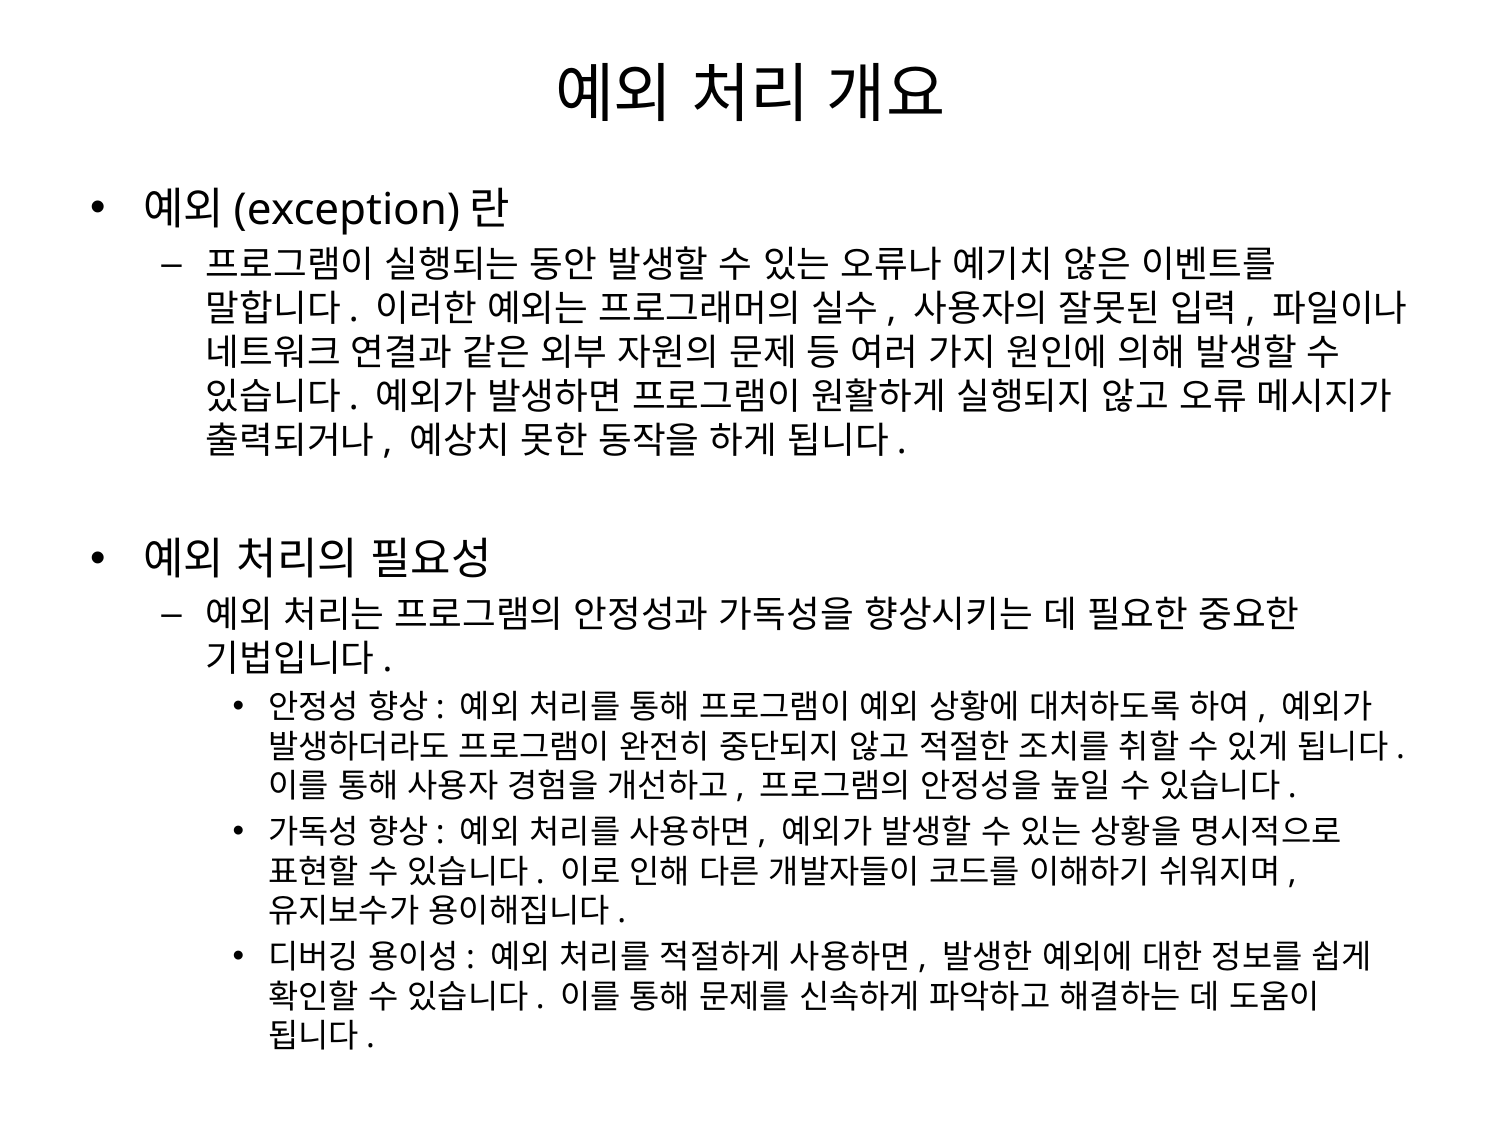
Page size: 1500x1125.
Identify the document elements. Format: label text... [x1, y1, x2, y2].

list 예외(exception)란 프로그램이 실행되는 동안 발생할 수 있는 오류나 예기치 않은 이벤트를 말합니다. 이러한 예외는 프로그래머의 실수, 사용자의 잘못된 입력, 파일이나 네트워크 연결과 같은 외부 자원의 문제 등 여러 가지 원인에 의해 발생할 수 있습니다. 예외가 발생하면 프로그램이 원활하게 실행되지 않고 오류 메시지가 출력되거나, 예상치 못한 동작을 하게 됩니다. 예외 처리의 필요성 예외 처리는 프로그램의 안정성과 가독성을 향상시키는 데 필요한 중요한 기법입니다. 안정성 향상: 예외 처리를 통해 프로그램이 예외 상황에 대처하도록 하여, 예외가 발생하더라도 프로그램이 완전히 중단되지 않고 적절한 조치를 취할 수 있게 됩니다. 이를 통해 사용자 경험을 개선하고, 프로그램의 안정성을 높일 수 있습니다. 가독성 향상: 예외 처리를 사용하면, 예외가 발생할 수 있는 상황을 명시적으로 표현할 수 있습니다. 이로 인해 다른 개발자들이 코드를 이해하기 쉬워지며, 유지보수가 용이해집니다. 디버깅 용이성: 예외 처리를 적절하게 사용하면, 발생한 예외에 대한 정보를 쉽게 확인할 수 있습니다. 이를 통해 문제를 신속하게 파악하고 해결하는 데 도움이 됩니다. [75, 172, 1425, 1071]
title 예외 처리 개요 [75, 45, 1425, 138]
